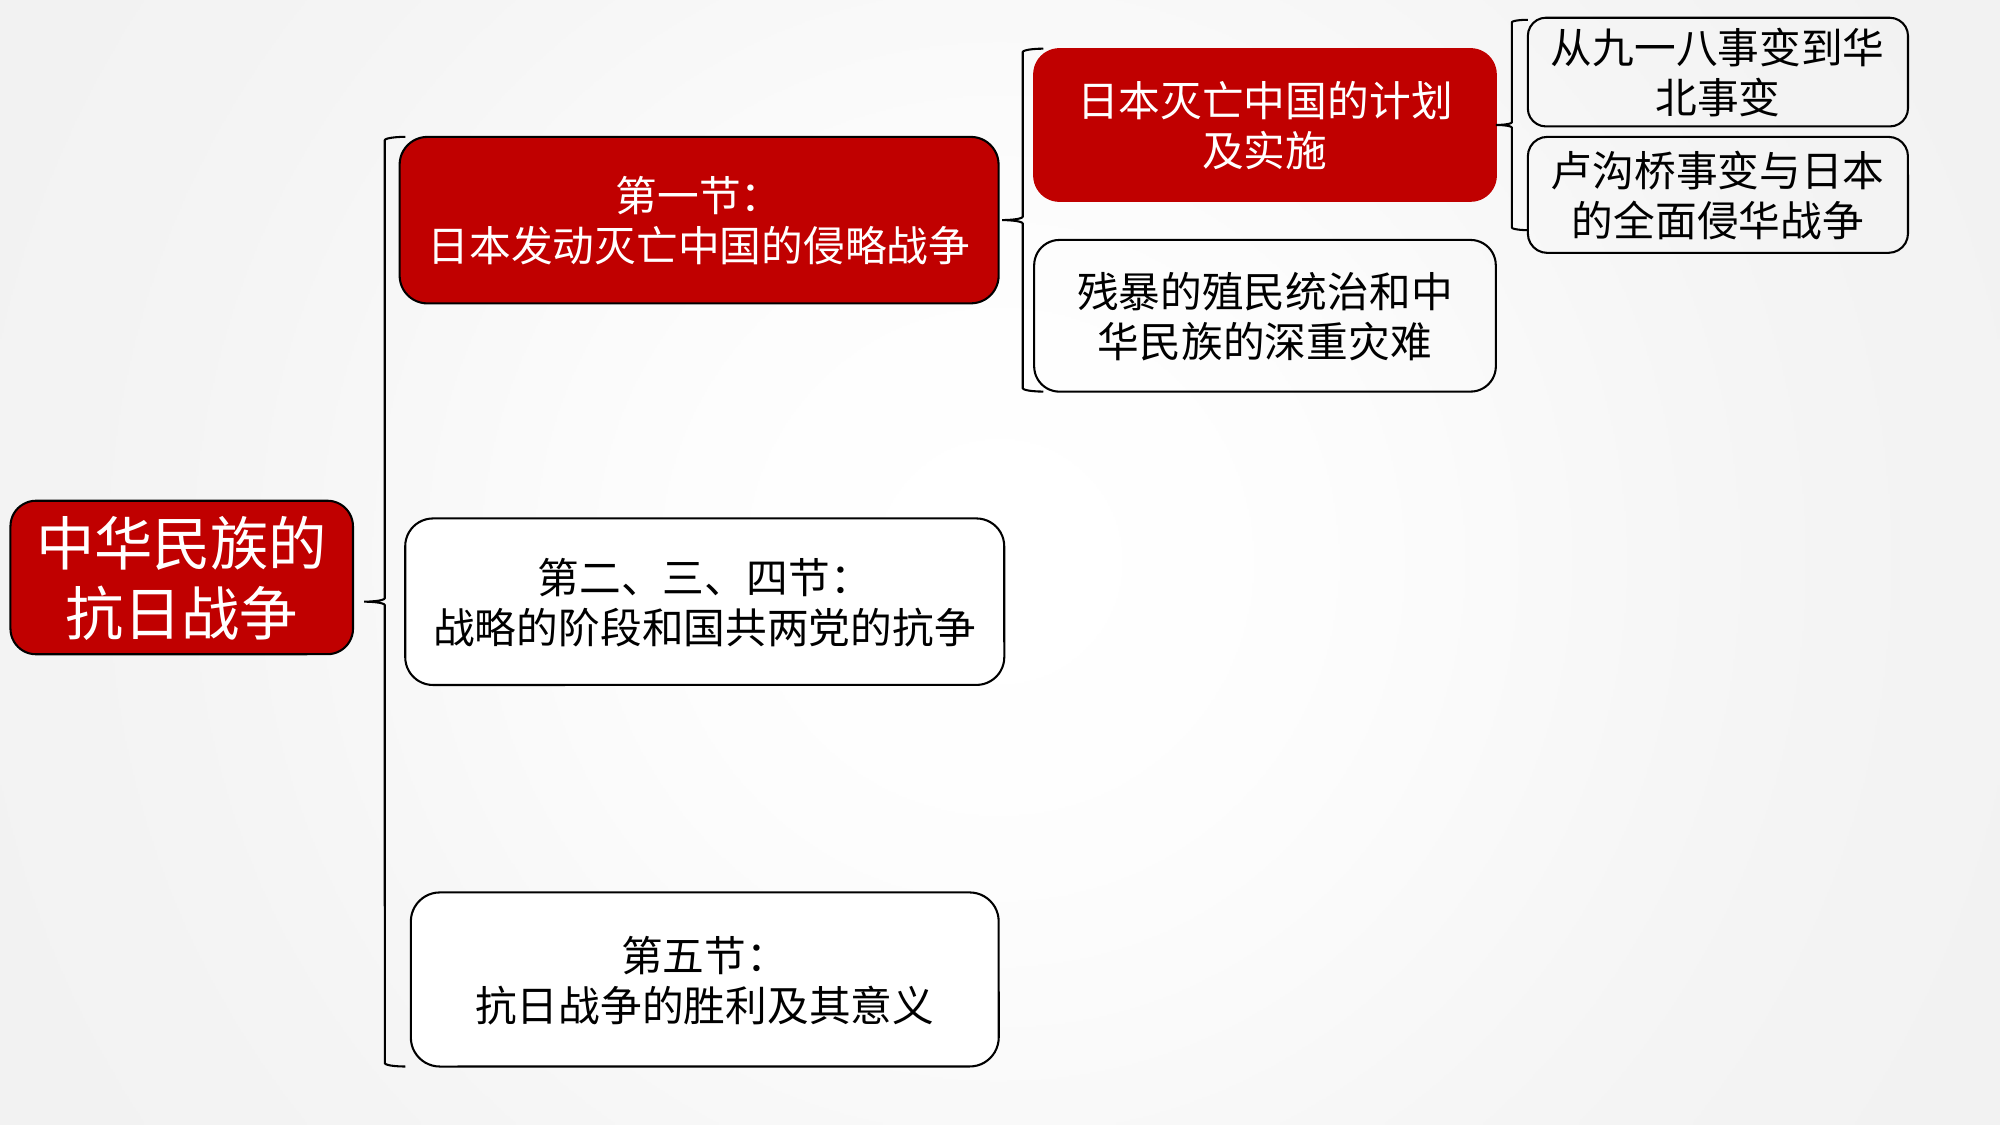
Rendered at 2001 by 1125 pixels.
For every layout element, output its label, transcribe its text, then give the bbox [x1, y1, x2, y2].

text_box 从九一八事变到华北事变 [1526, 16, 1910, 128]
text_box [1002, 47, 1044, 393]
picture [0, 0, 2000, 1125]
text_box [364, 135, 406, 1068]
text_box 日本灭亡中国的计划及实施 [1033, 48, 1497, 202]
text_box 第五节： 抗日战争的胜利及其意义 [409, 891, 1000, 1068]
text_box 中华民族的抗日战争 [9, 499, 355, 656]
text_box [1495, 18, 1528, 232]
text_box 卢沟桥事变与日本的全面侵华战争 [1526, 135, 1910, 254]
text_box 残暴的殖民统治和中华民族的深重灾难 [1033, 238, 1497, 393]
text_box 第一节： 日本发动灭亡中国的侵略战争 [398, 135, 1000, 305]
text_box 第二、三、四节： 战略的阶段和国共两党的抗争 [404, 517, 1006, 687]
